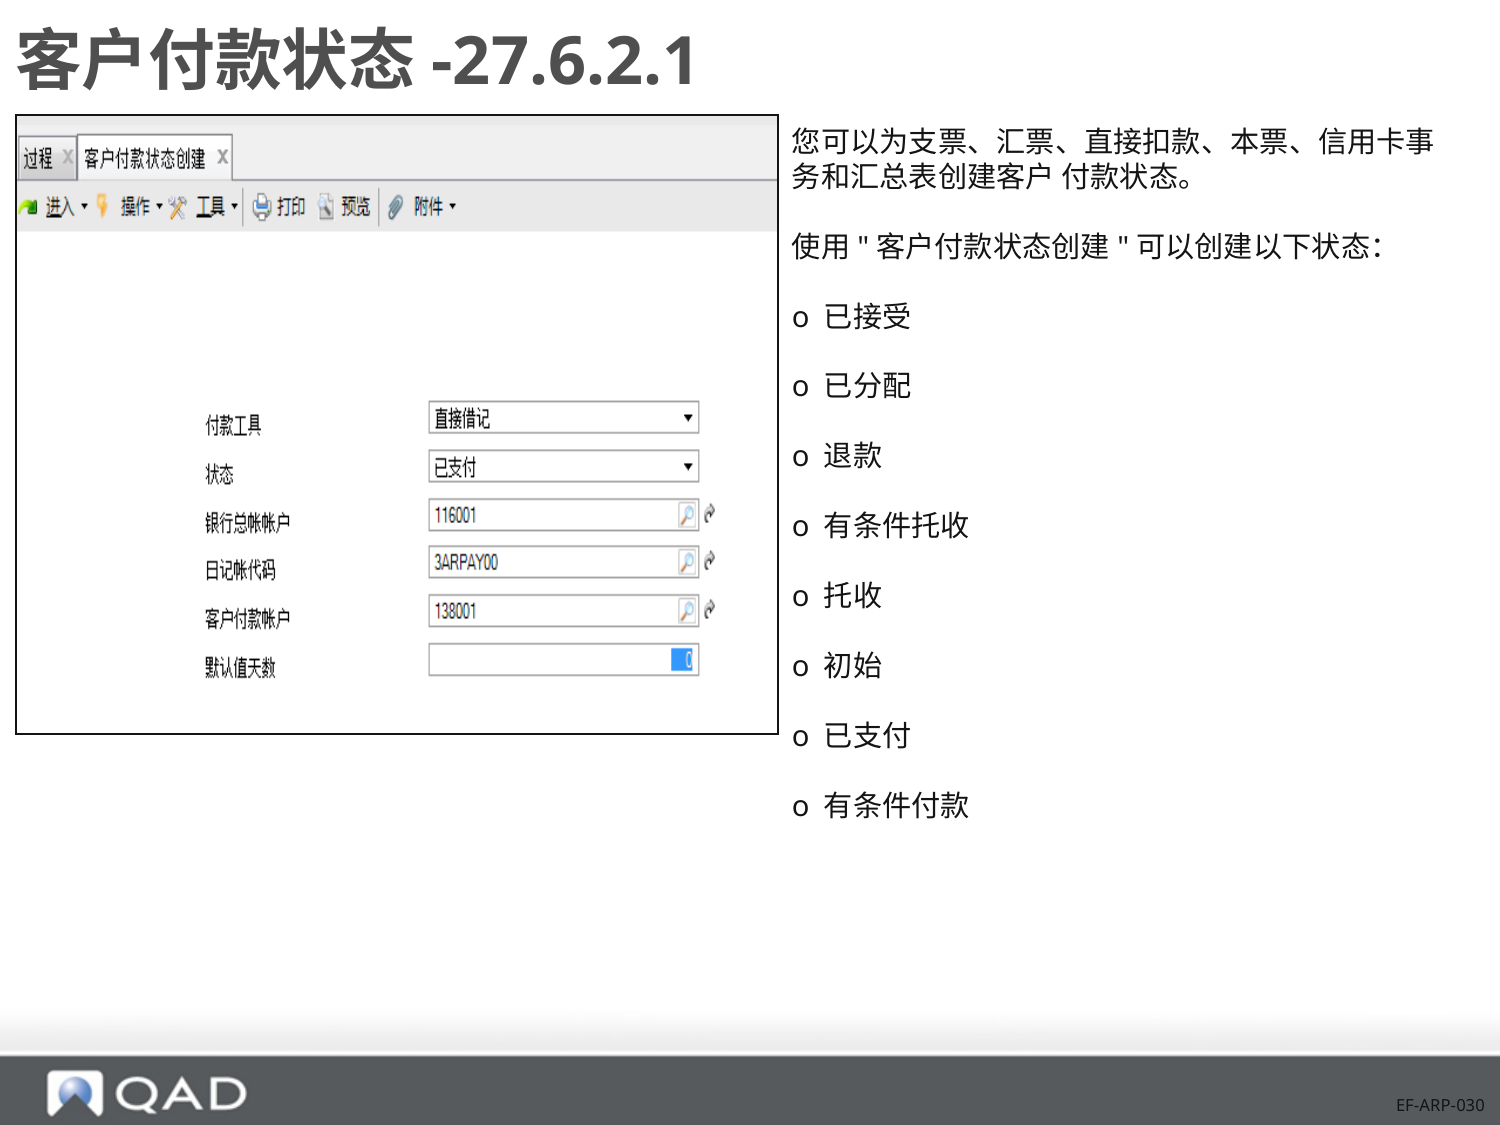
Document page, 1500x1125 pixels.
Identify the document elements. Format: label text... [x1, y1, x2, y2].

footer EF-ARP-030 [1350, 1088, 1500, 1125]
picture [16, 115, 778, 734]
picture [0, 987, 1500, 1125]
text_box 您可以为支票、汇票、直接扣款、本票、信用卡事务和汇总表创建客户 付款状态。 使用"客户付款状态创建"可以创建以下状态： o 已接受 o 已分配 o 退款 o 有条件托收 o 托收 o 初始 o 已支付 o 有条件付款 [777, 115, 1475, 830]
title 客户付款状态-27.6.2.1 [0, 0, 1350, 117]
